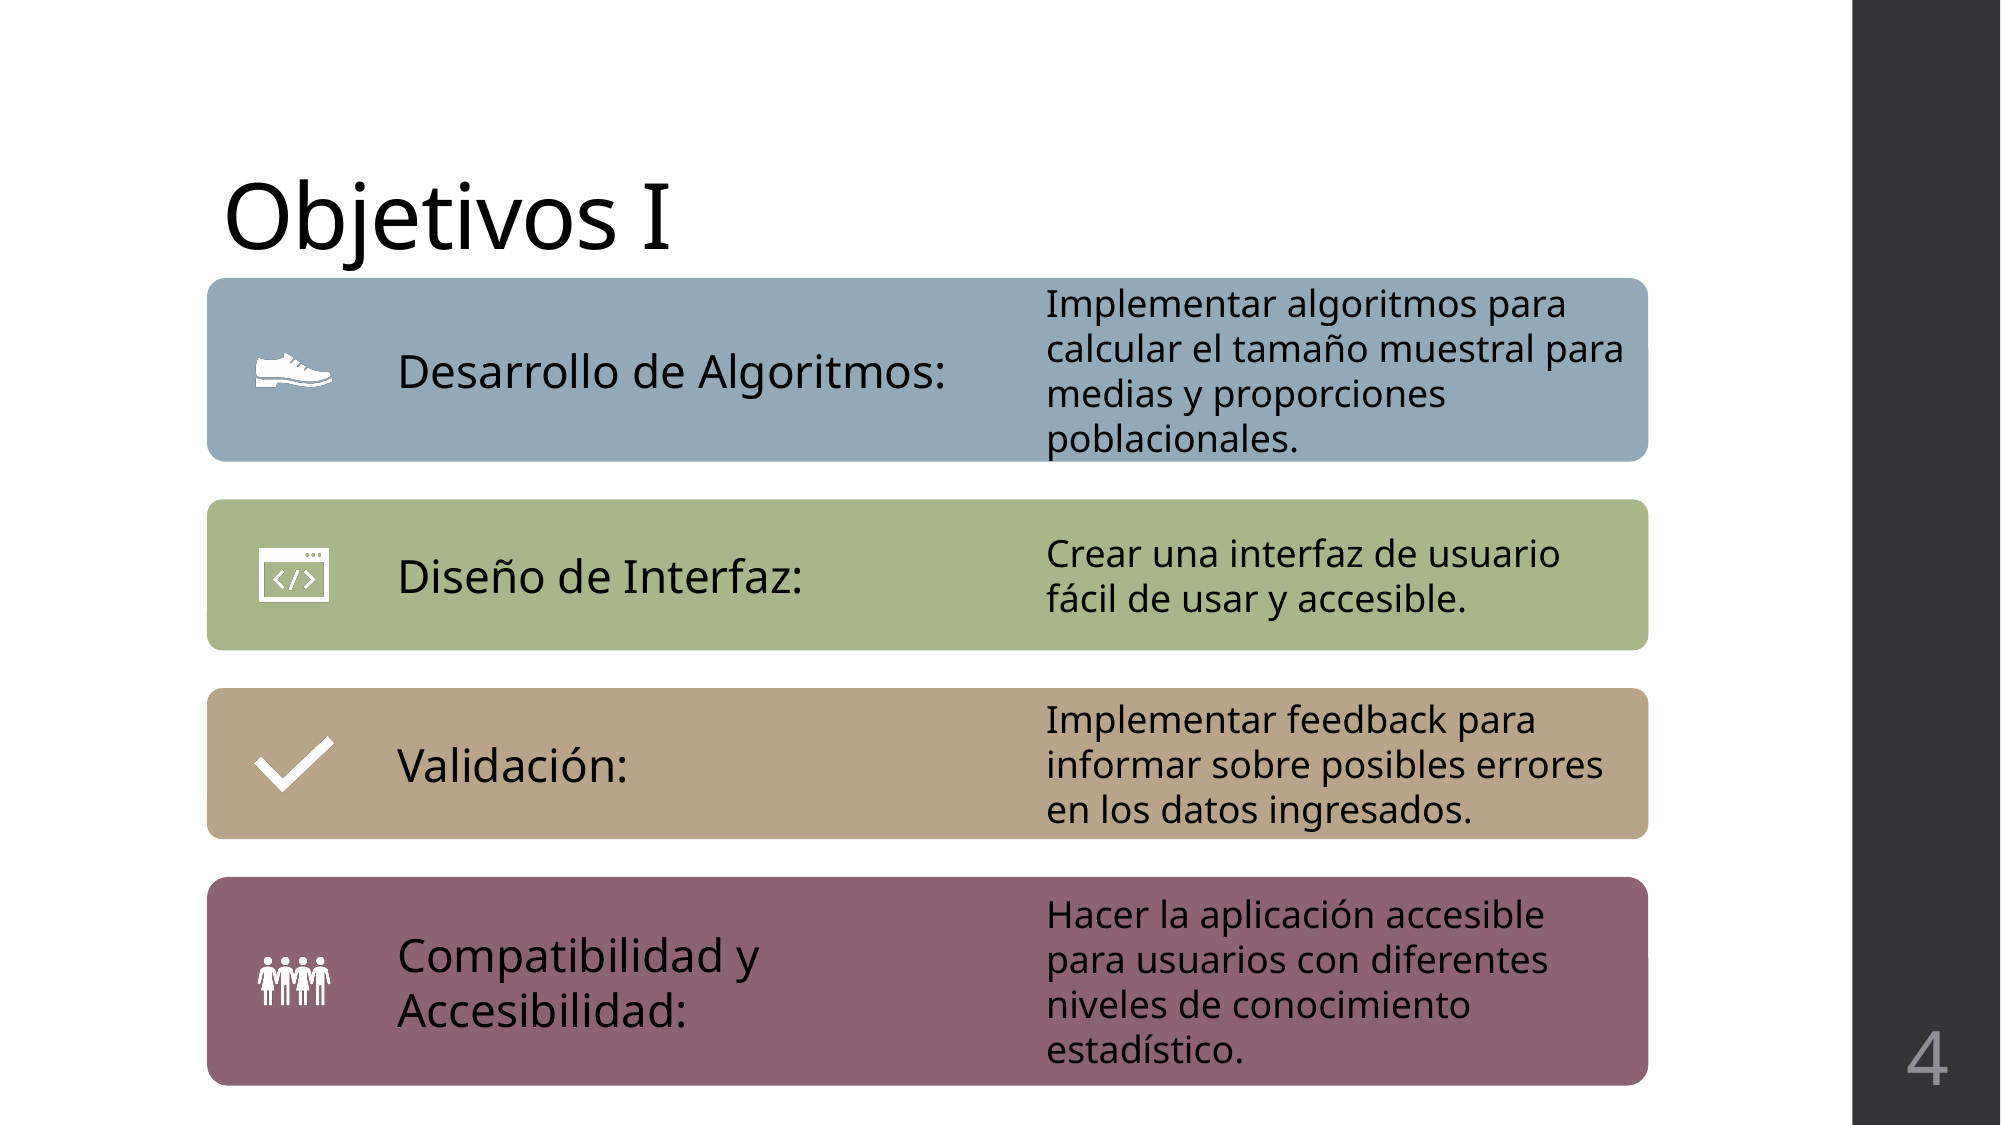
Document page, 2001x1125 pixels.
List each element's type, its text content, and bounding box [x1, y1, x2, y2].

slide_number 4 [1852, 1012, 2000, 1110]
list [206, 277, 1649, 1087]
title Objetivos I [206, 60, 1797, 278]
